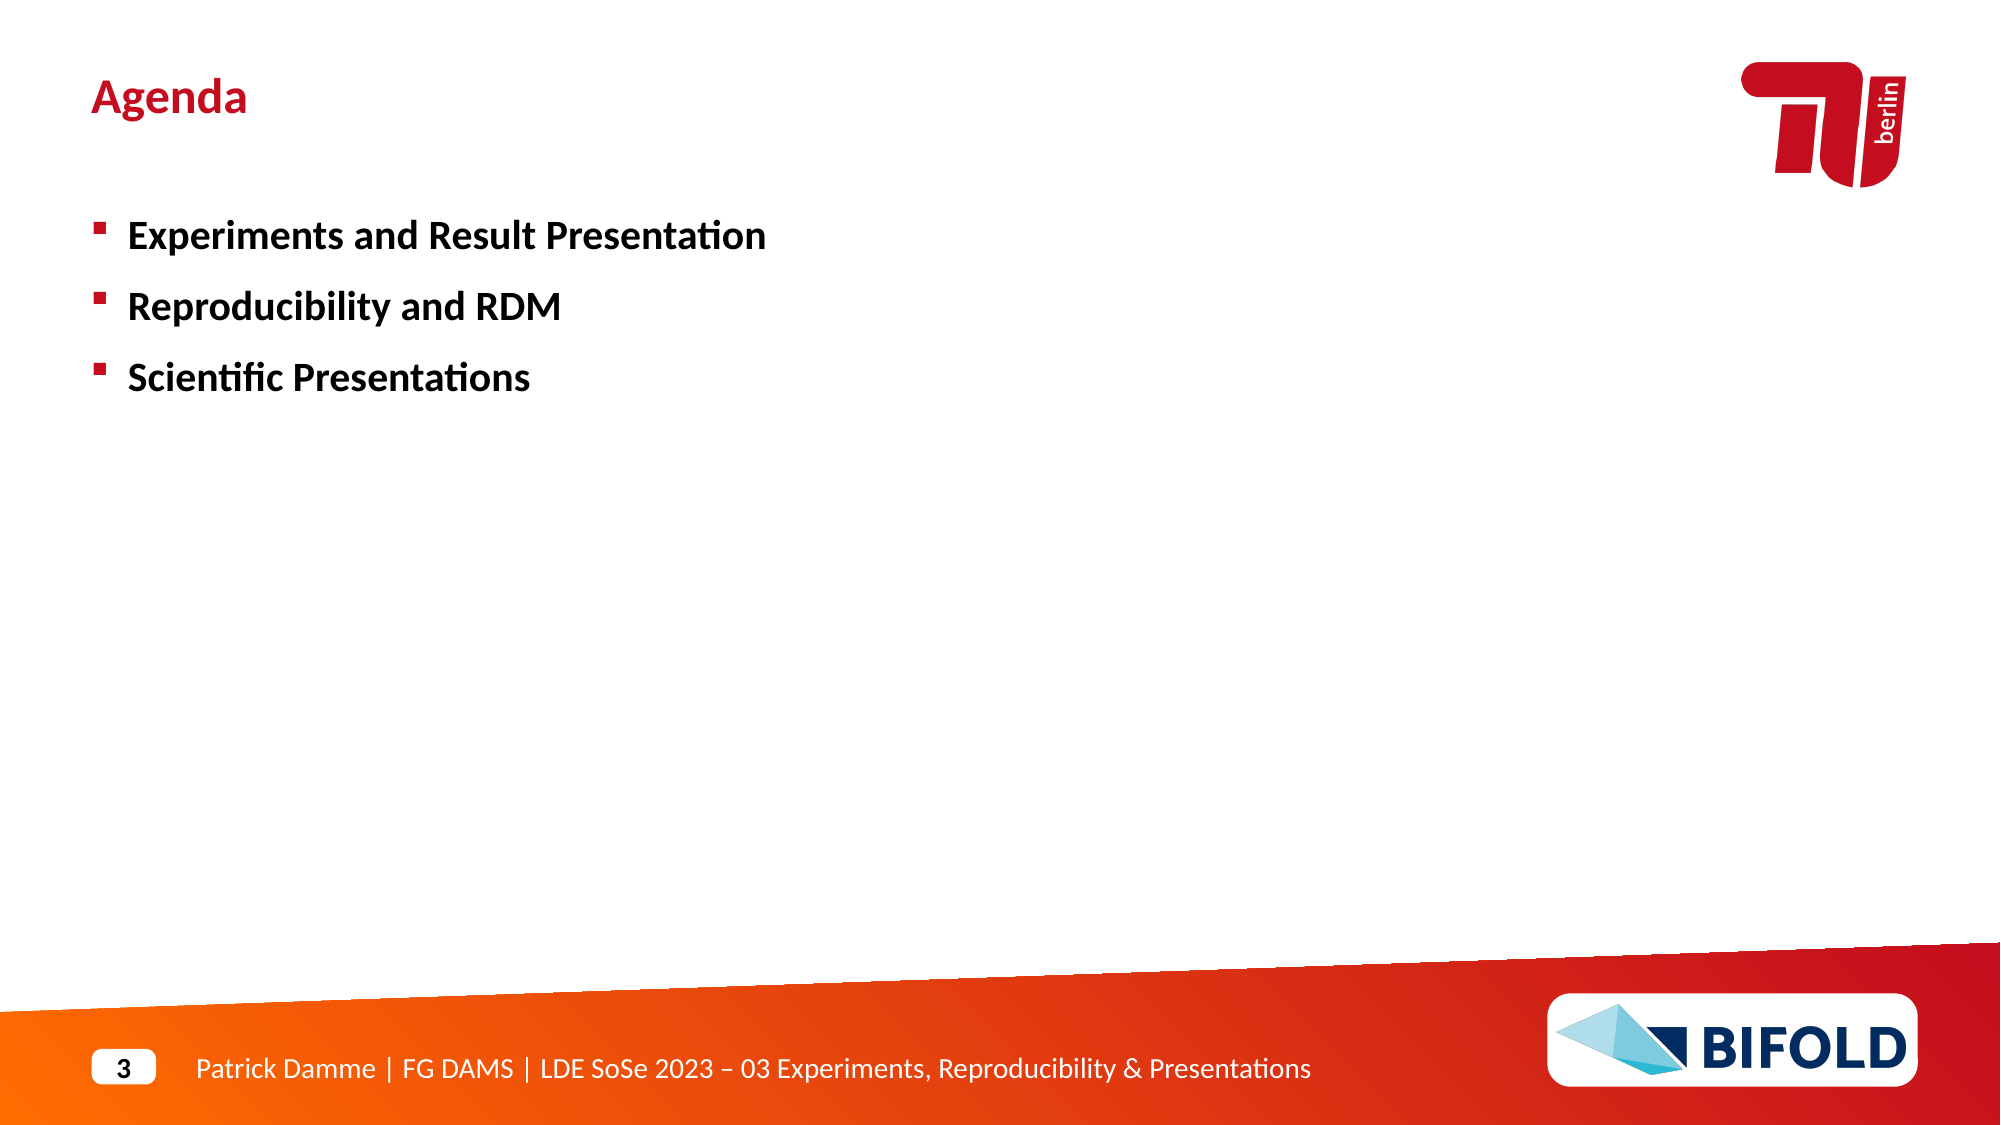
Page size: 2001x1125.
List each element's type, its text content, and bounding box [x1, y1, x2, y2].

list Agenda [91, 65, 1455, 183]
list Experiments and Result Presentation Reproducibility and RDM Scientific Presentations [90, 208, 1045, 472]
picture [1741, 62, 1906, 188]
picture [1556, 1004, 1906, 1075]
